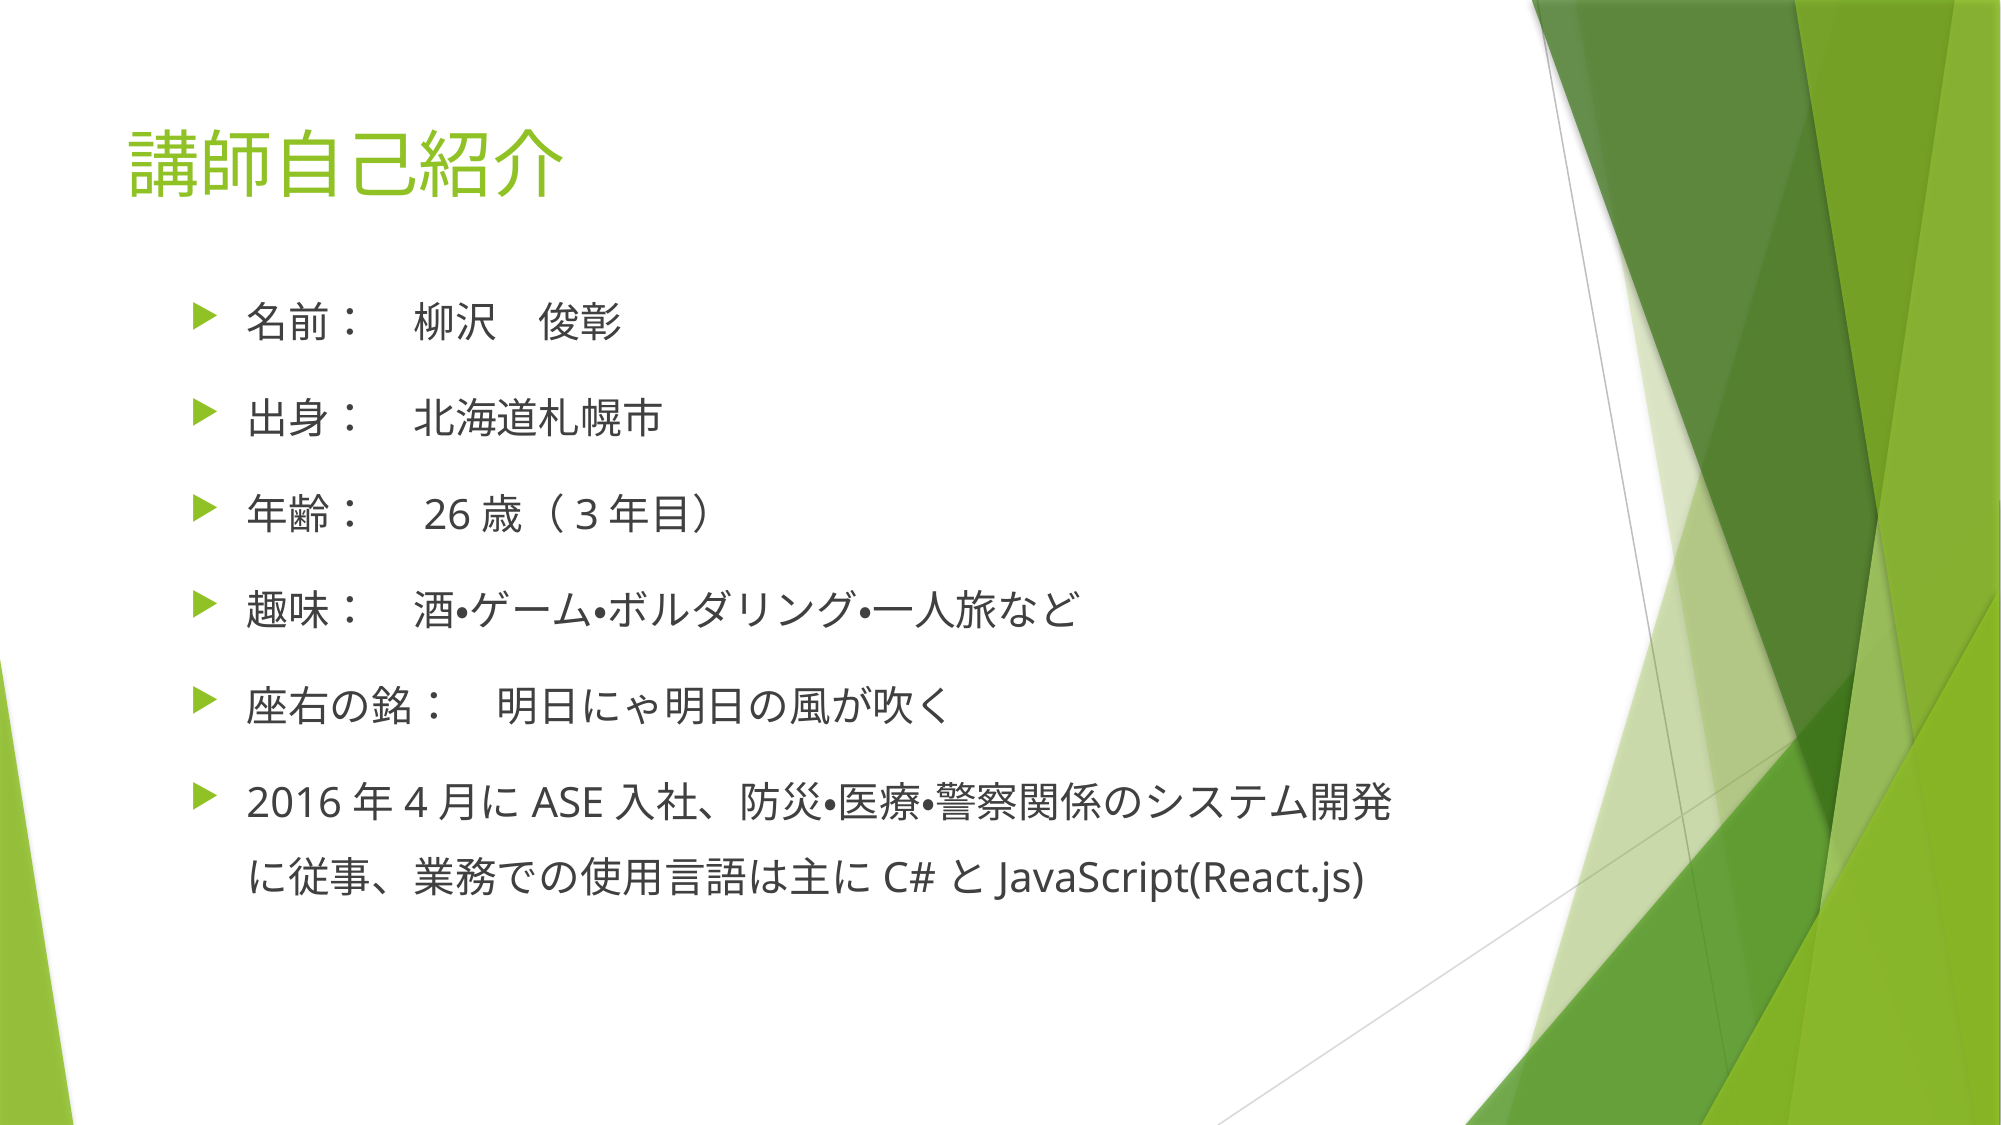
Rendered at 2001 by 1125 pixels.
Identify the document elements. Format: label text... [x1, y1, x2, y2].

list 名前： 柳沢 俊彰 出身： 北海道札幌市 年齢： 26歳（3年目） 趣味： 酒・ゲーム・ボルダリング・一人旅など 座右の銘： 明日にゃ明日の風が吹く 2016年4月にASE入社、防災・医療・警察関係のシステム開発に従事、業務での使用言語は主にC#とJavaScript(React.js) [175, 263, 1436, 989]
title 講師自己紹介 [111, 110, 1522, 215]
